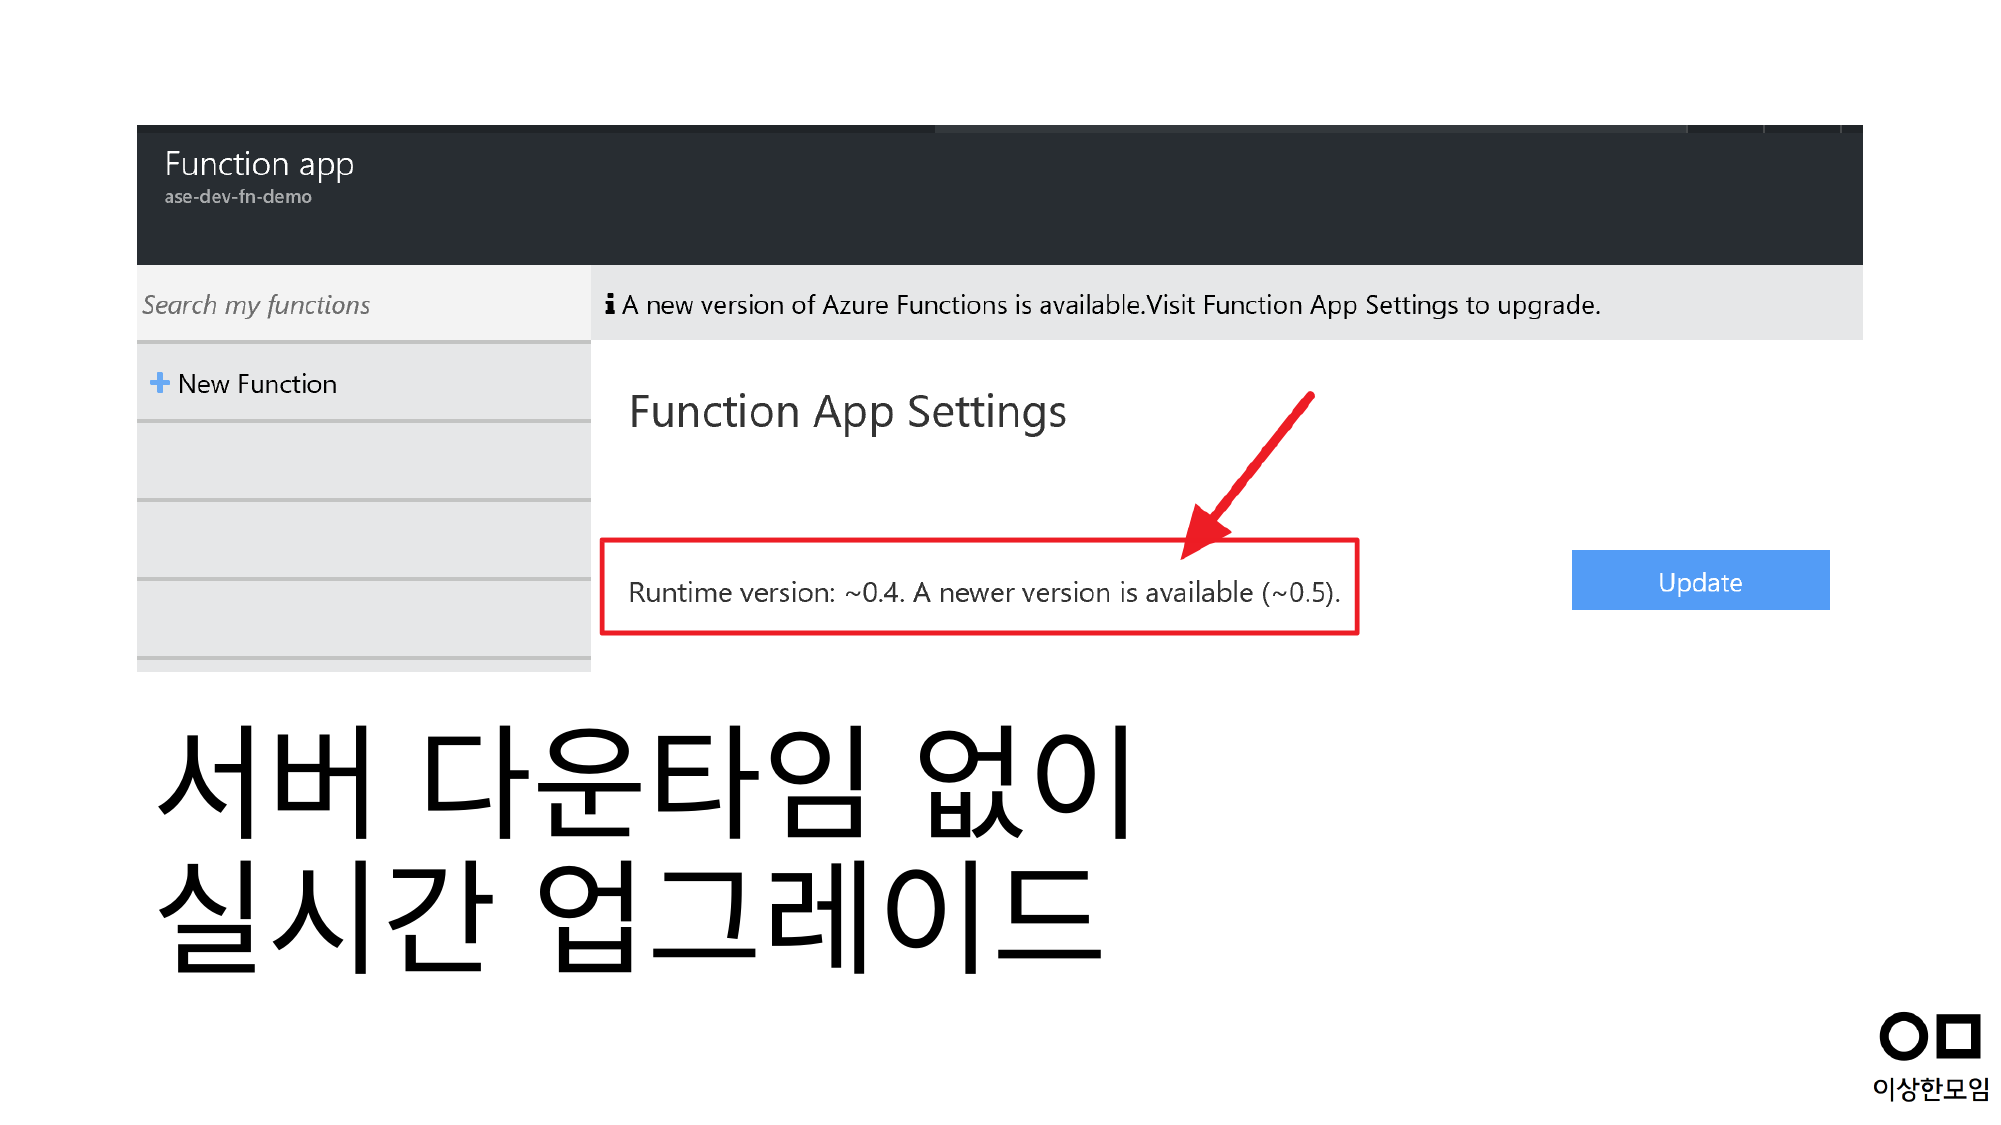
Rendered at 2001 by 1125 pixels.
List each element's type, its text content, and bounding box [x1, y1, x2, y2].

picture [1862, 987, 2000, 1125]
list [137, 125, 1863, 672]
title 서버 다운타임 없이 실시간 업그레이드 [137, 672, 1863, 999]
